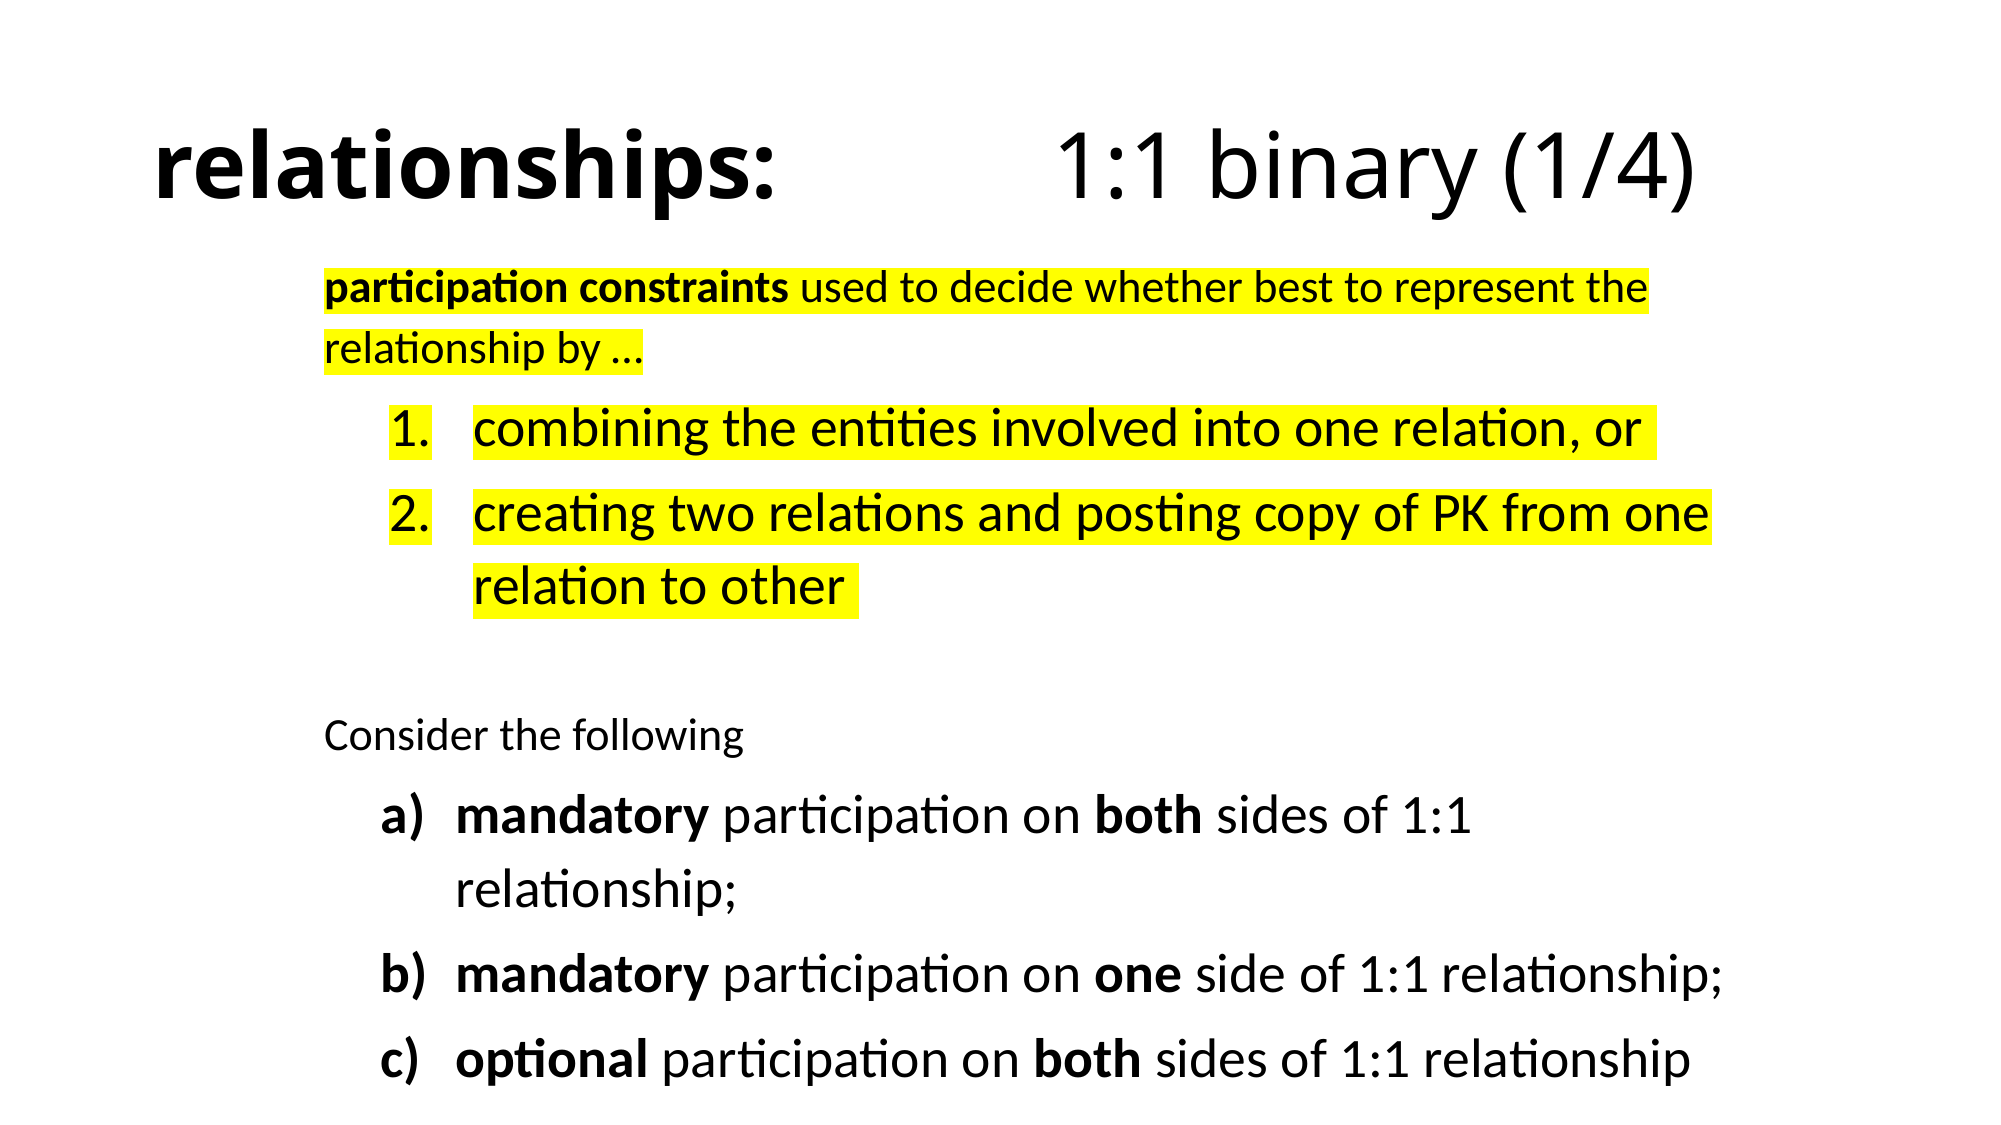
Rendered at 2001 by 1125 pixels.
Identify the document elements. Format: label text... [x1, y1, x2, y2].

title relationships: 1:1 binary (1/4) [137, 59, 1863, 278]
list participation constraints used to decide whether best to represent the relationship by … combining the entities involved into one relation, or creating two relations and posting copy of PK from one relation to other Consider the following mandatory participation on both sides of 1:1 relationship; mandatory participation on one side of 1:1 relationship; optional participation on both sides of 1:1 relationship [291, 243, 1750, 1125]
